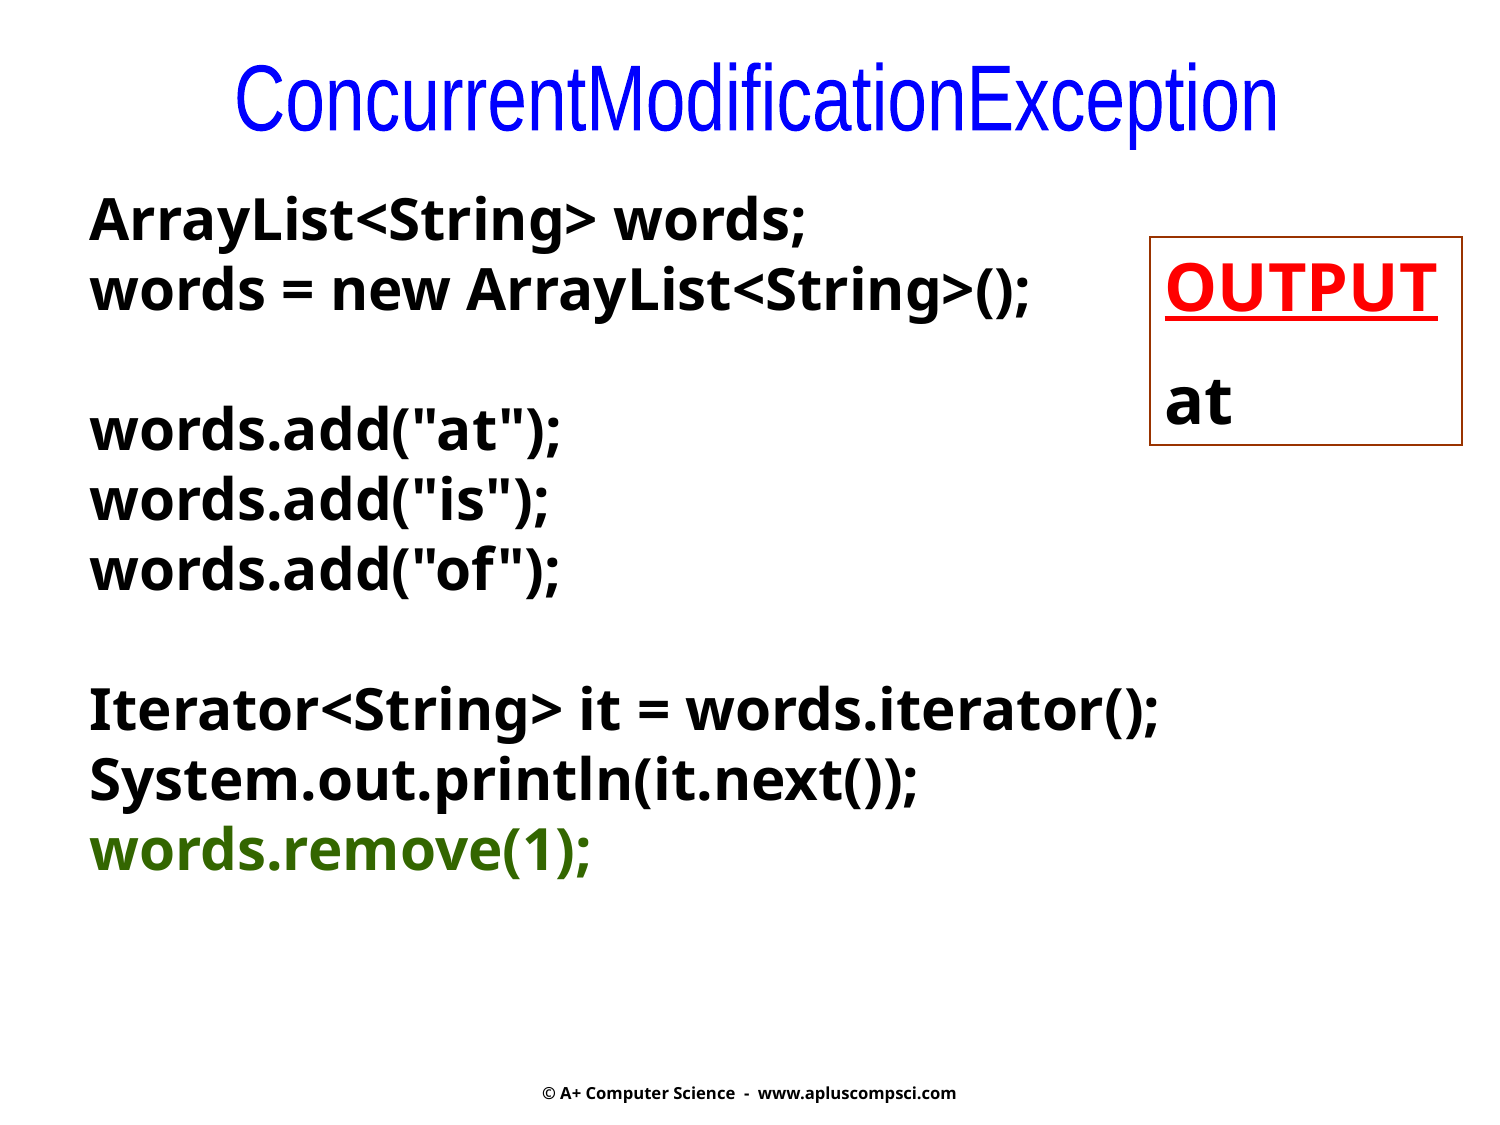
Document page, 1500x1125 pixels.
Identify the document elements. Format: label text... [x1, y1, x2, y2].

text_box ArrayList<String> words; words = new ArrayList<String>(); words.add("at"); words.add("is"); words.add("of"); Iterator<String> it = words.iterator(); System.out.println(it.next()); words.remove(1); [74, 174, 1338, 890]
text_box OUTPUT at [1149, 237, 1463, 446]
footer © A+ Computer Science - www.apluscompsci.com [512, 1025, 988, 1100]
